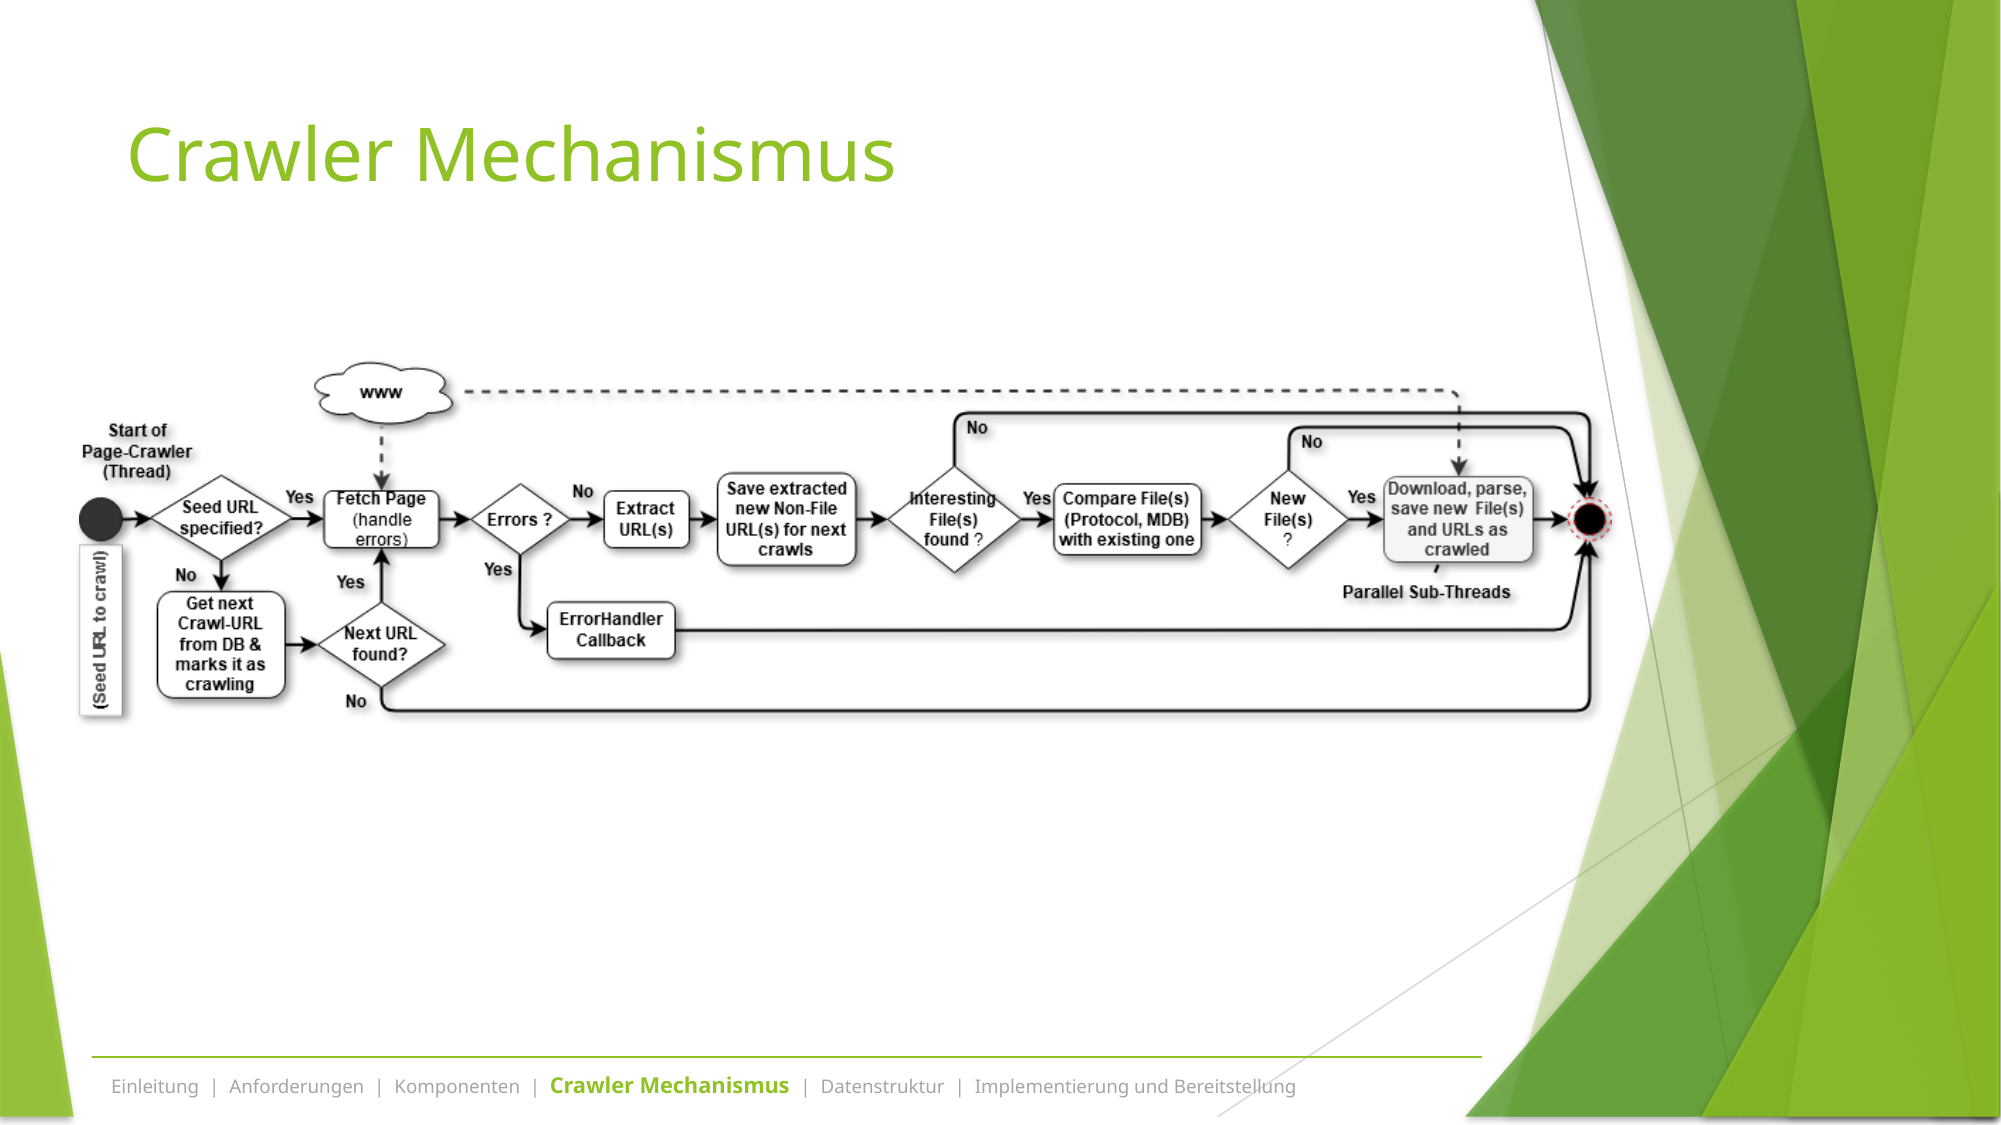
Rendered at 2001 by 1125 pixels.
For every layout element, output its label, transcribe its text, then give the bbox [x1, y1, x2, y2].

title Crawler Mechanismus [111, 99, 1522, 205]
text_box Einleitung | Anforderungen | Komponenten | Crawler Mechanismus | Datenstruktur | Implementierung und Bereitstellung [96, 1064, 1470, 1106]
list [78, 359, 1612, 717]
